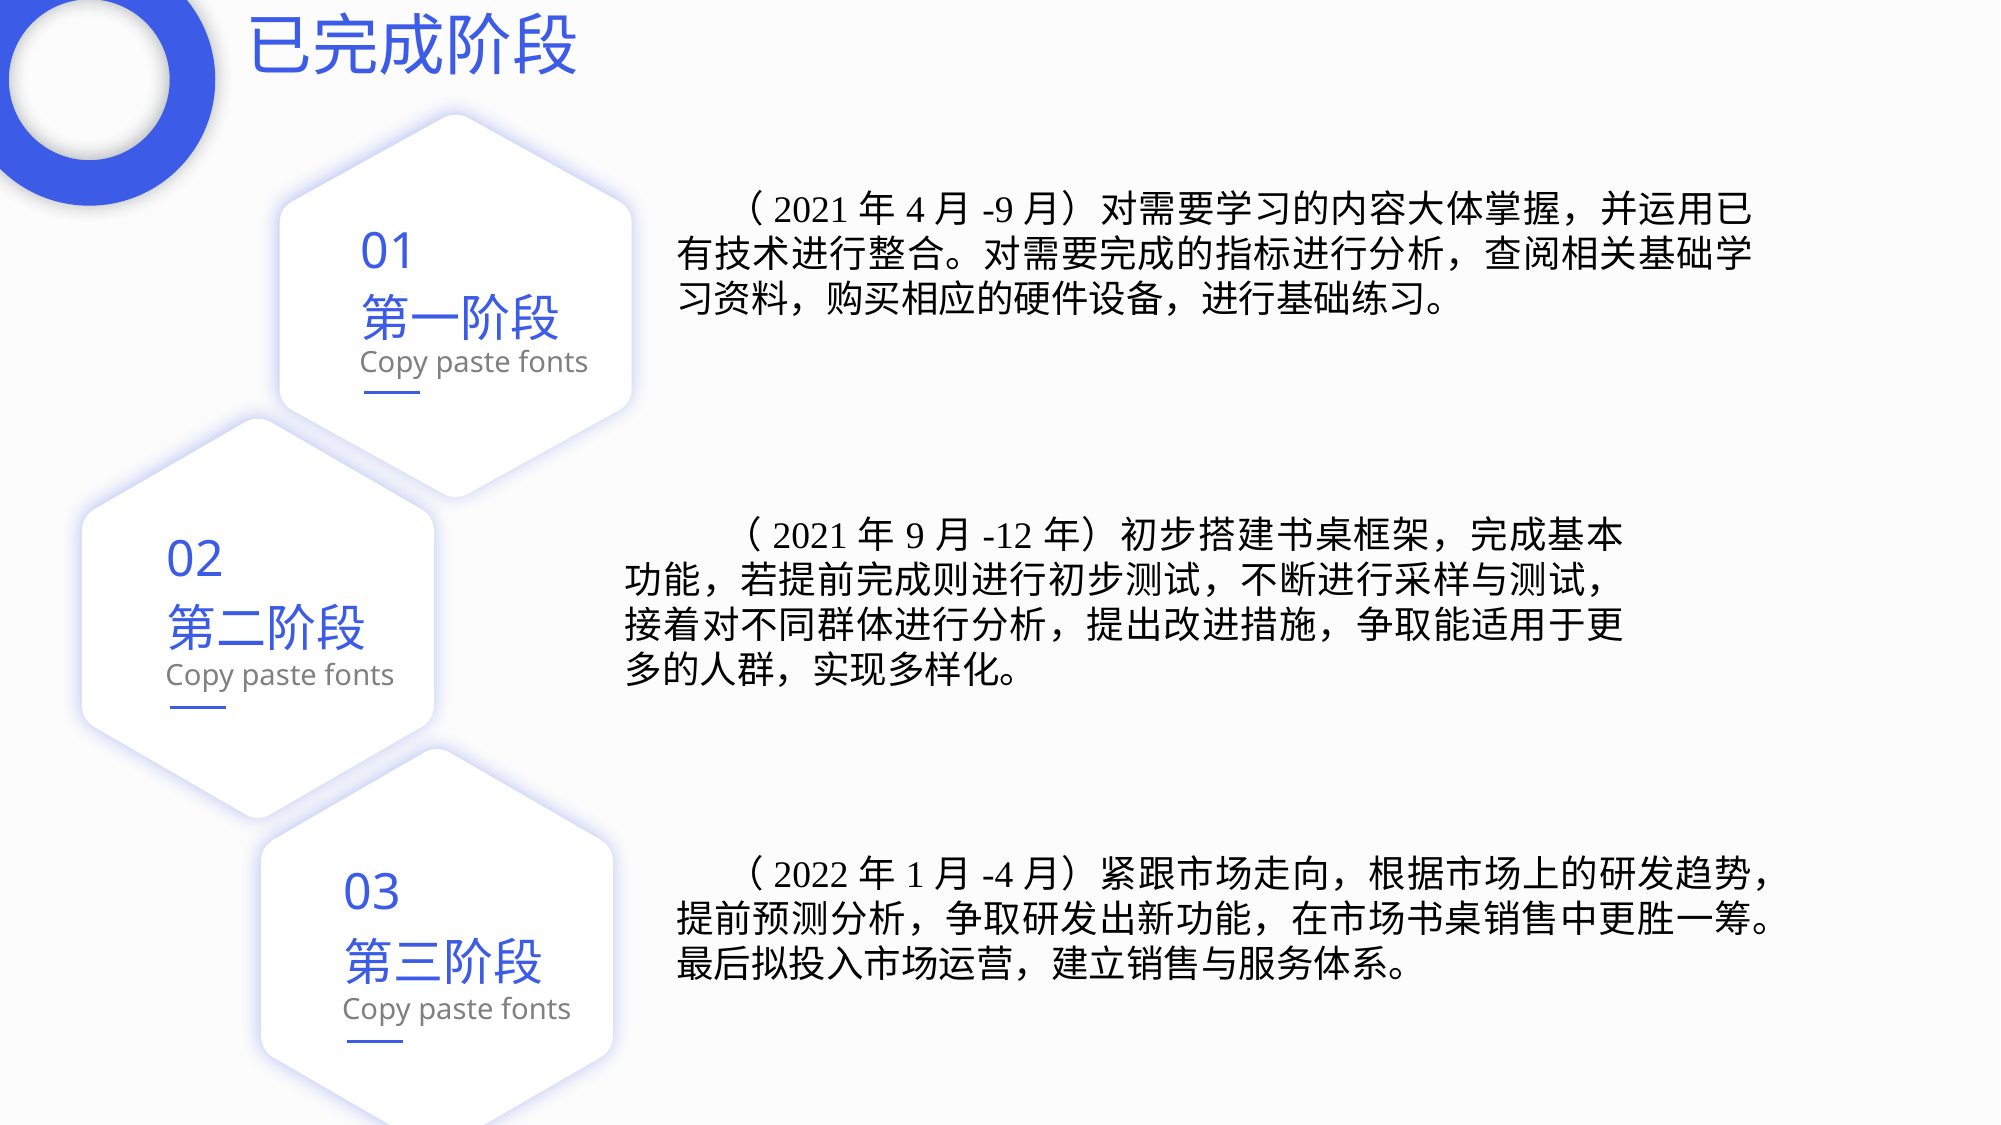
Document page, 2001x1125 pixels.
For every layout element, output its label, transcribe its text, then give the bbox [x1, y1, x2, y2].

text_box （2021年9月-12年）初步搭建书桌框架，完成基本功能，若提前完成则进行初步测试，不断进行采样与测试，接着对不同群体进行分析，提出改进措施，争取能适用于更多的人群，实现多样化。 [610, 503, 1640, 698]
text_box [260, 749, 621, 1125]
text_box 已完成阶段 [230, 0, 924, 91]
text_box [279, 114, 638, 498]
text_box [0, 0, 217, 207]
text_box （2021年4月-9月）对需要学习的内容大体掌握，并运用已有技术进行整合。对需要完成的指标进行分析，查阅相关基础学习资料，购买相应的硬件设备，进行基础练习。 （2022年1月-4月）紧跟市场走向，根据市场上的研发趋势，提前预测分析，争取研发出新功能，在市场书桌销售中更胜一筹。最后拟投入市场运营，建立销售与服务体系。 [661, 177, 1768, 1051]
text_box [81, 418, 444, 818]
